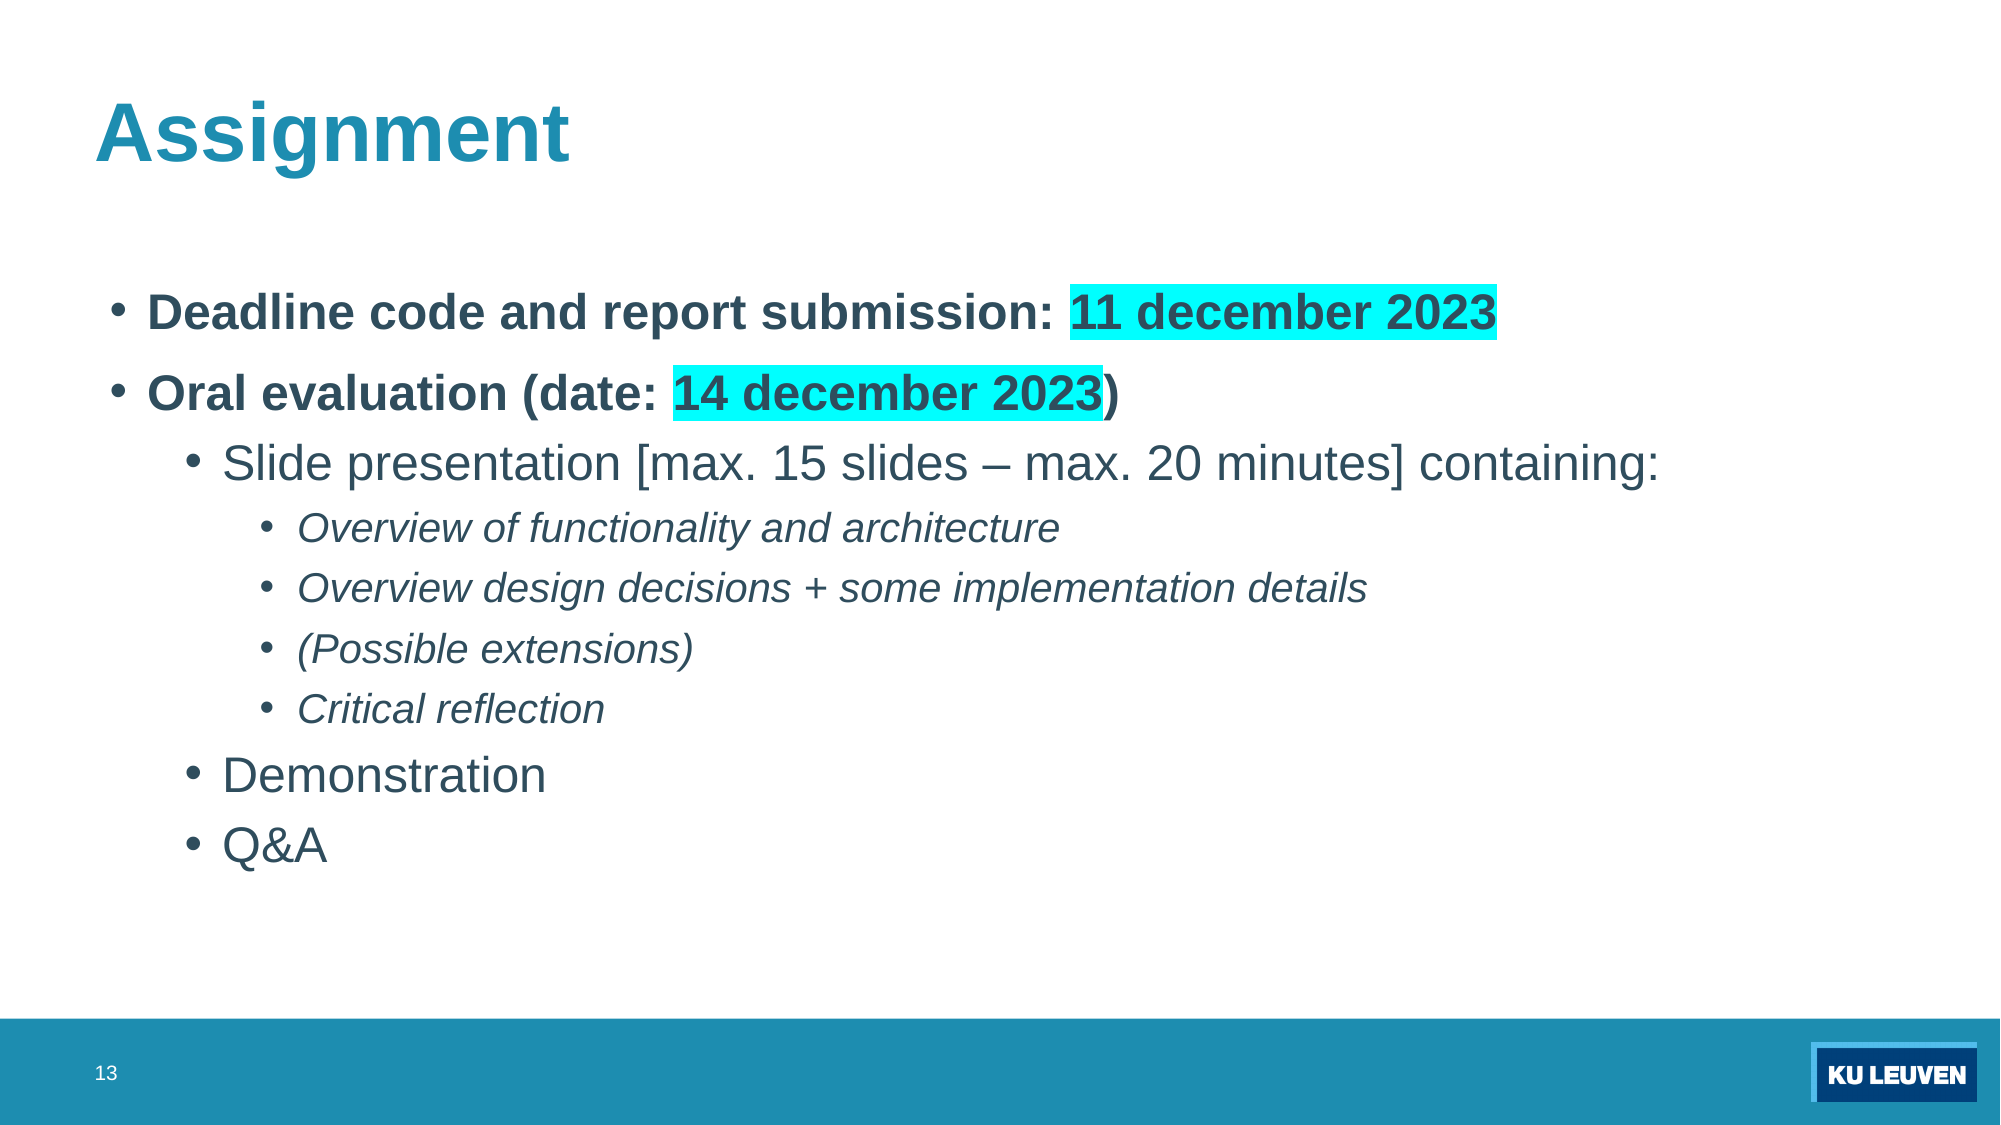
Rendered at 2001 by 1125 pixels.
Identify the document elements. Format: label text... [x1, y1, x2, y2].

picture [1811, 1042, 1977, 1102]
slide_number 13 [94, 1018, 201, 1125]
title Assignment [94, 33, 1906, 223]
list Deadline code and report submission: 11 december 2023 Oral evaluation (date: 14 december 2023) Slide presentation [max. 15 slides – max. 20 minutes] containing: Overview of functionality and architecture Overview design decisions + some implementation details (Possible extensions) Critical reflection Demonstration Q&A [94, 271, 1906, 1004]
